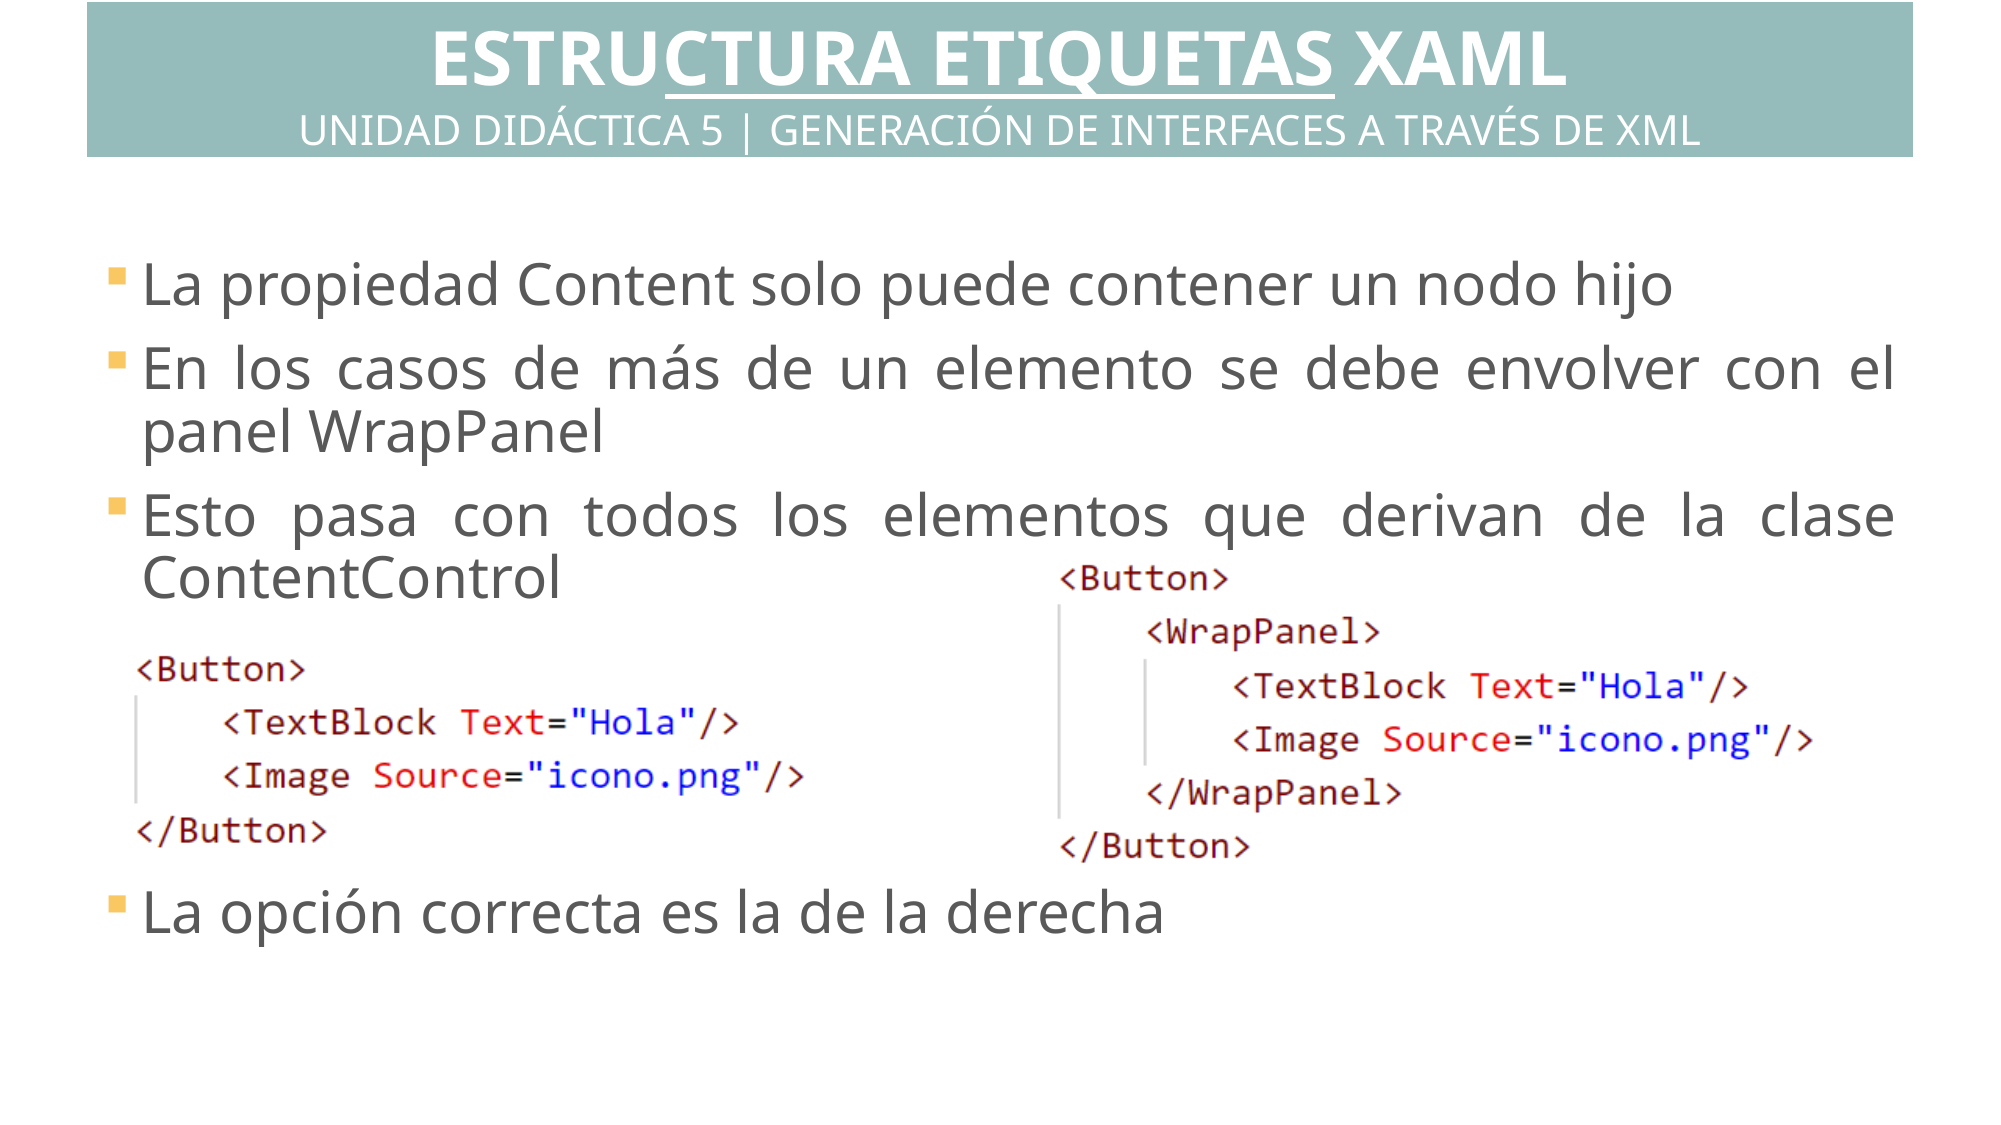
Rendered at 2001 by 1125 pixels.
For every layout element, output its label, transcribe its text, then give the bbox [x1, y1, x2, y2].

list La propiedad Content solo puede contener un nodo hijo En los casos de más de un elemento se debe envolver con el panel WrapPanel Esto pasa con todos los elementos que derivan de la clase ContentControl La opción correcta es la de la derecha [88, 248, 1912, 1090]
text_box UNIDAD DIDÁCTICA 5 | GENERACIÓN DE INTERFACES A TRAVÉS DE XML [87, 102, 1913, 157]
picture [1046, 556, 1817, 878]
text_box ESTRUCTURA ETIQUETAS XAML [87, 2, 1913, 102]
picture [119, 646, 813, 858]
